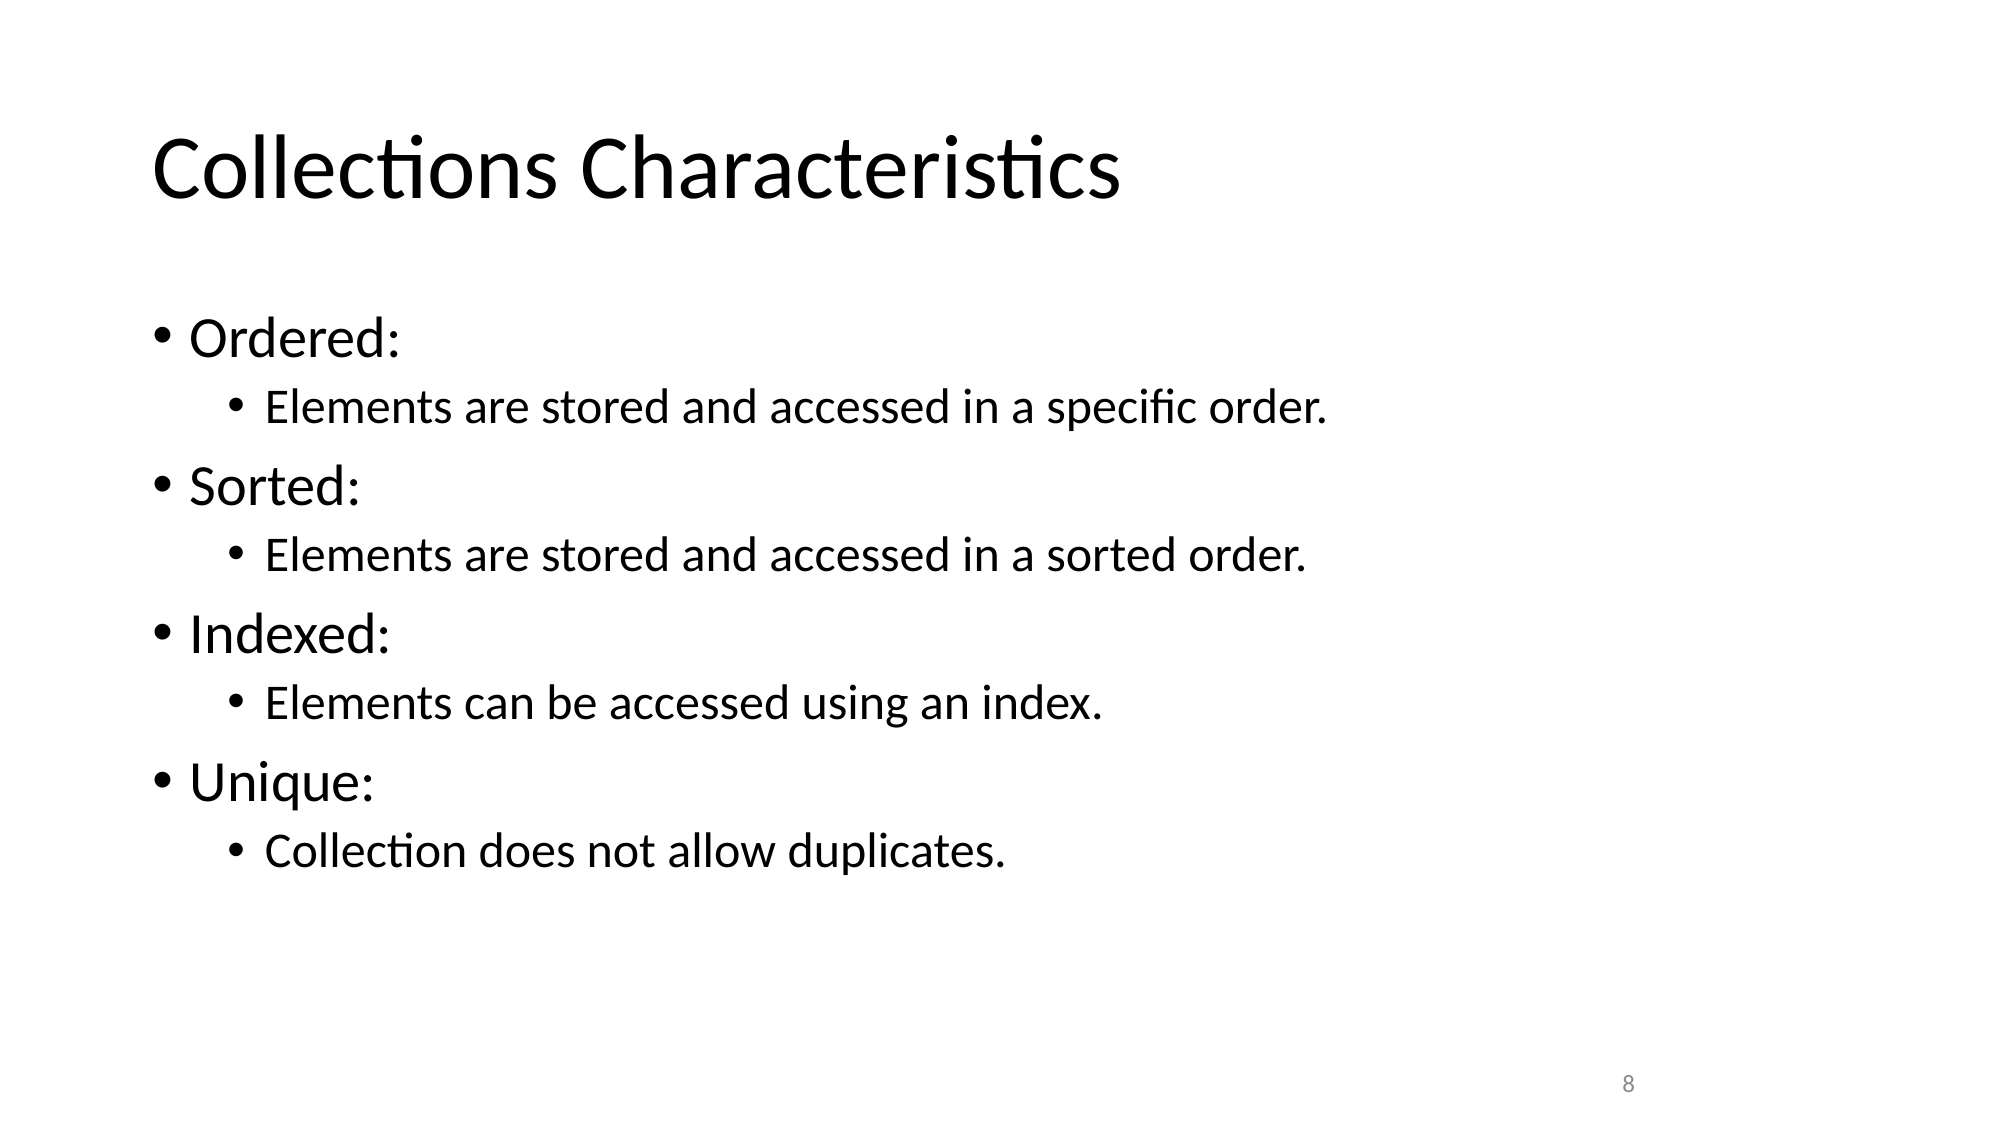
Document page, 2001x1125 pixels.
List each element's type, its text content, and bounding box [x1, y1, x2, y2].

list Ordered: Elements are stored and accessed in a specific order. Sorted: Elements are stored and accessed in a sorted order. Indexed: Elements can be accessed using an index. Unique: Collection does not allow duplicates. [137, 299, 1863, 1014]
title Collections Characteristics [137, 59, 1863, 278]
slide_number 8 [1299, 1052, 1650, 1113]
